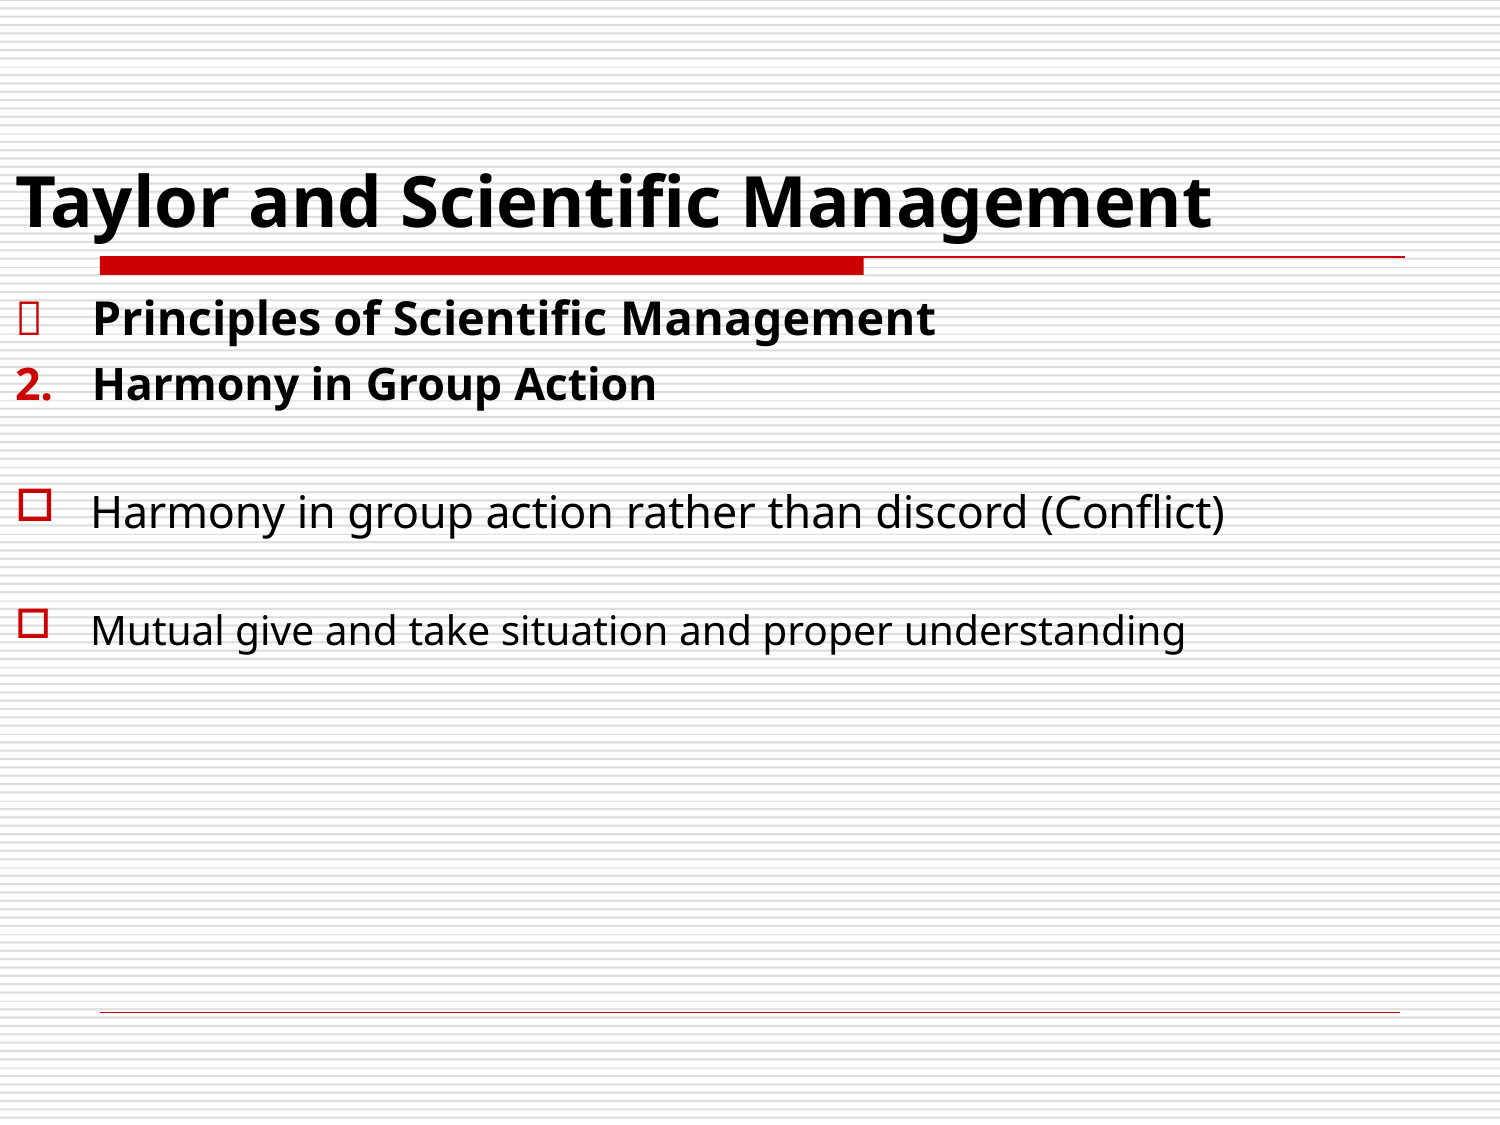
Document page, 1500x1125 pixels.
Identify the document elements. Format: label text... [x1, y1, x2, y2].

picture [0, 0, 1500, 1125]
text_box  Principles of Scientific Management 2. Harmony in Group Action Harmony in group action rather than discord (Conflict) Mutual give and take situation and proper understanding [12, 274, 1321, 654]
title Taylor and Scientific Management [13, 154, 1367, 345]
